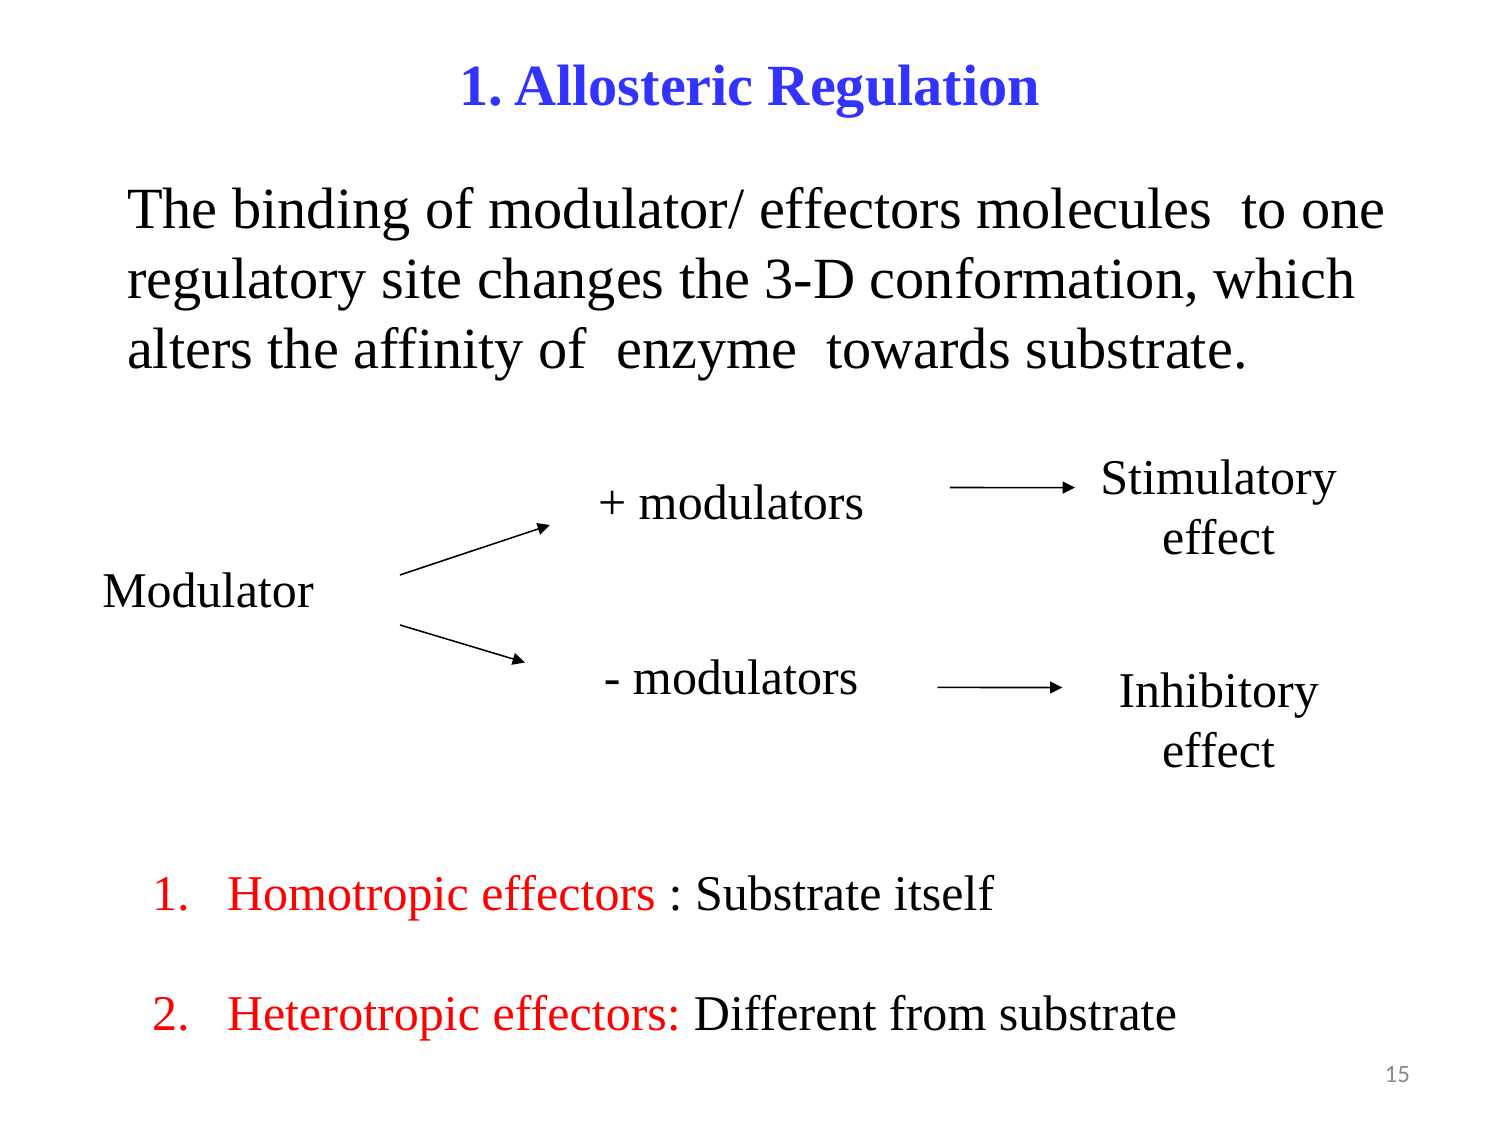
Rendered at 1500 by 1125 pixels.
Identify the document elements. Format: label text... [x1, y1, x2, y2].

slide_number 15 [1074, 1042, 1425, 1103]
text_box The binding of modulator/ effectors molecules to one regulatory site changes the 3-D conformation, which alters the affinity of enzyme towards substrate. [37, 162, 1438, 388]
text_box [87, 437, 1413, 787]
text_box Homotropic effectors : Substrate itself Heterotropic effectors: Different from substrate [137, 853, 1325, 1048]
title 1. Allosteric Regulation [0, 24, 1500, 139]
